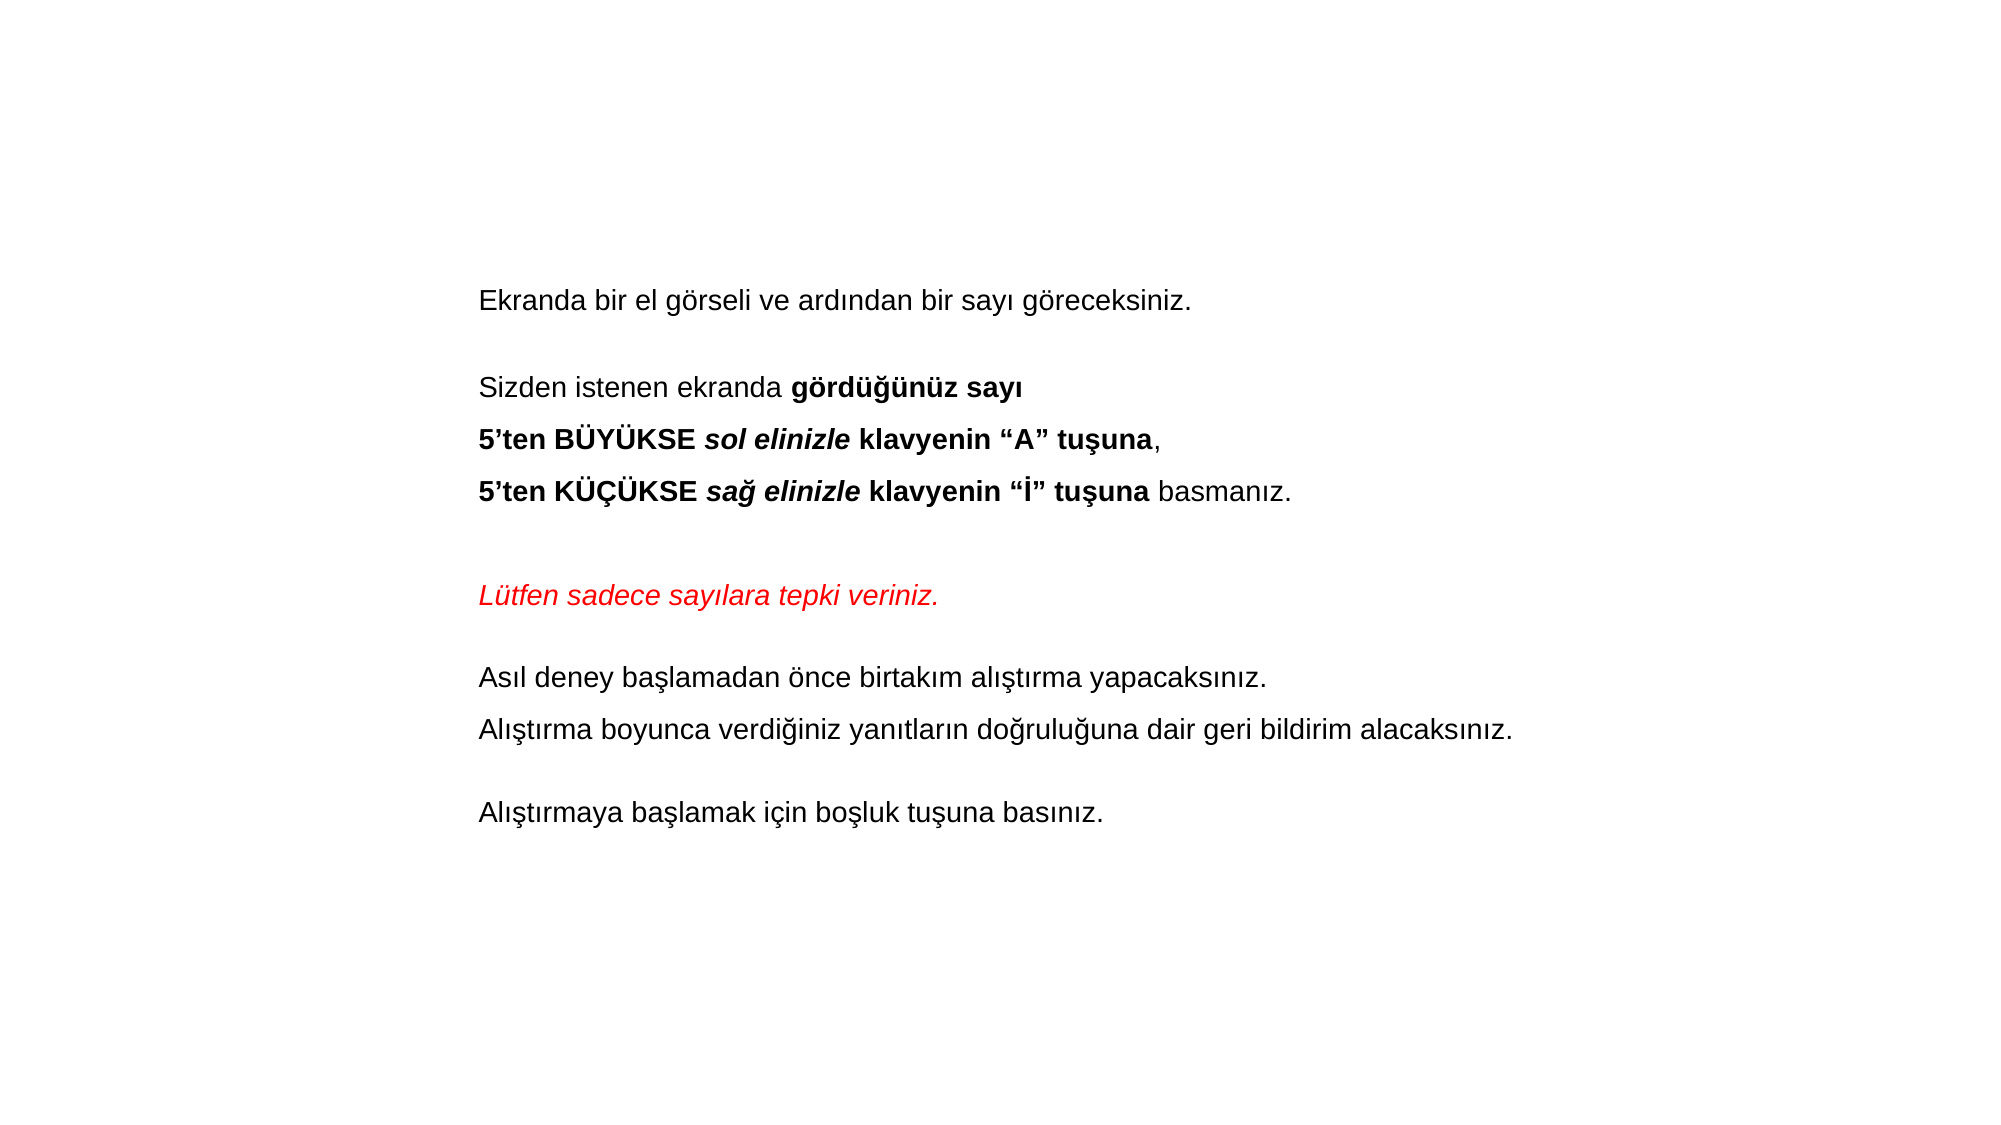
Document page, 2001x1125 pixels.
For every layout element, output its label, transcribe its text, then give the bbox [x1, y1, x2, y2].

subtitle Ekranda bir el görseli ve ardından bir sayı göreceksiniz. Sizden istenen ekranda gördüğünüz sayı 5’ten BÜYÜKSE sol elinizle klavyenin “A” tuşuna, 5’ten KÜÇÜKSE sağ elinizle klavyenin “İ” tuşuna basmanız. Lütfen sadece sayılara tepki veriniz. Asıl deney başlamadan önce birtakım alıştırma yapacaksınız. Alıştırma boyunca verdiğiniz yanıtların doğruluğuna dair geri bildirim alacaksınız. Alıştırmaya başlamak için boşluk tuşuna basınız. [463, 278, 1537, 847]
